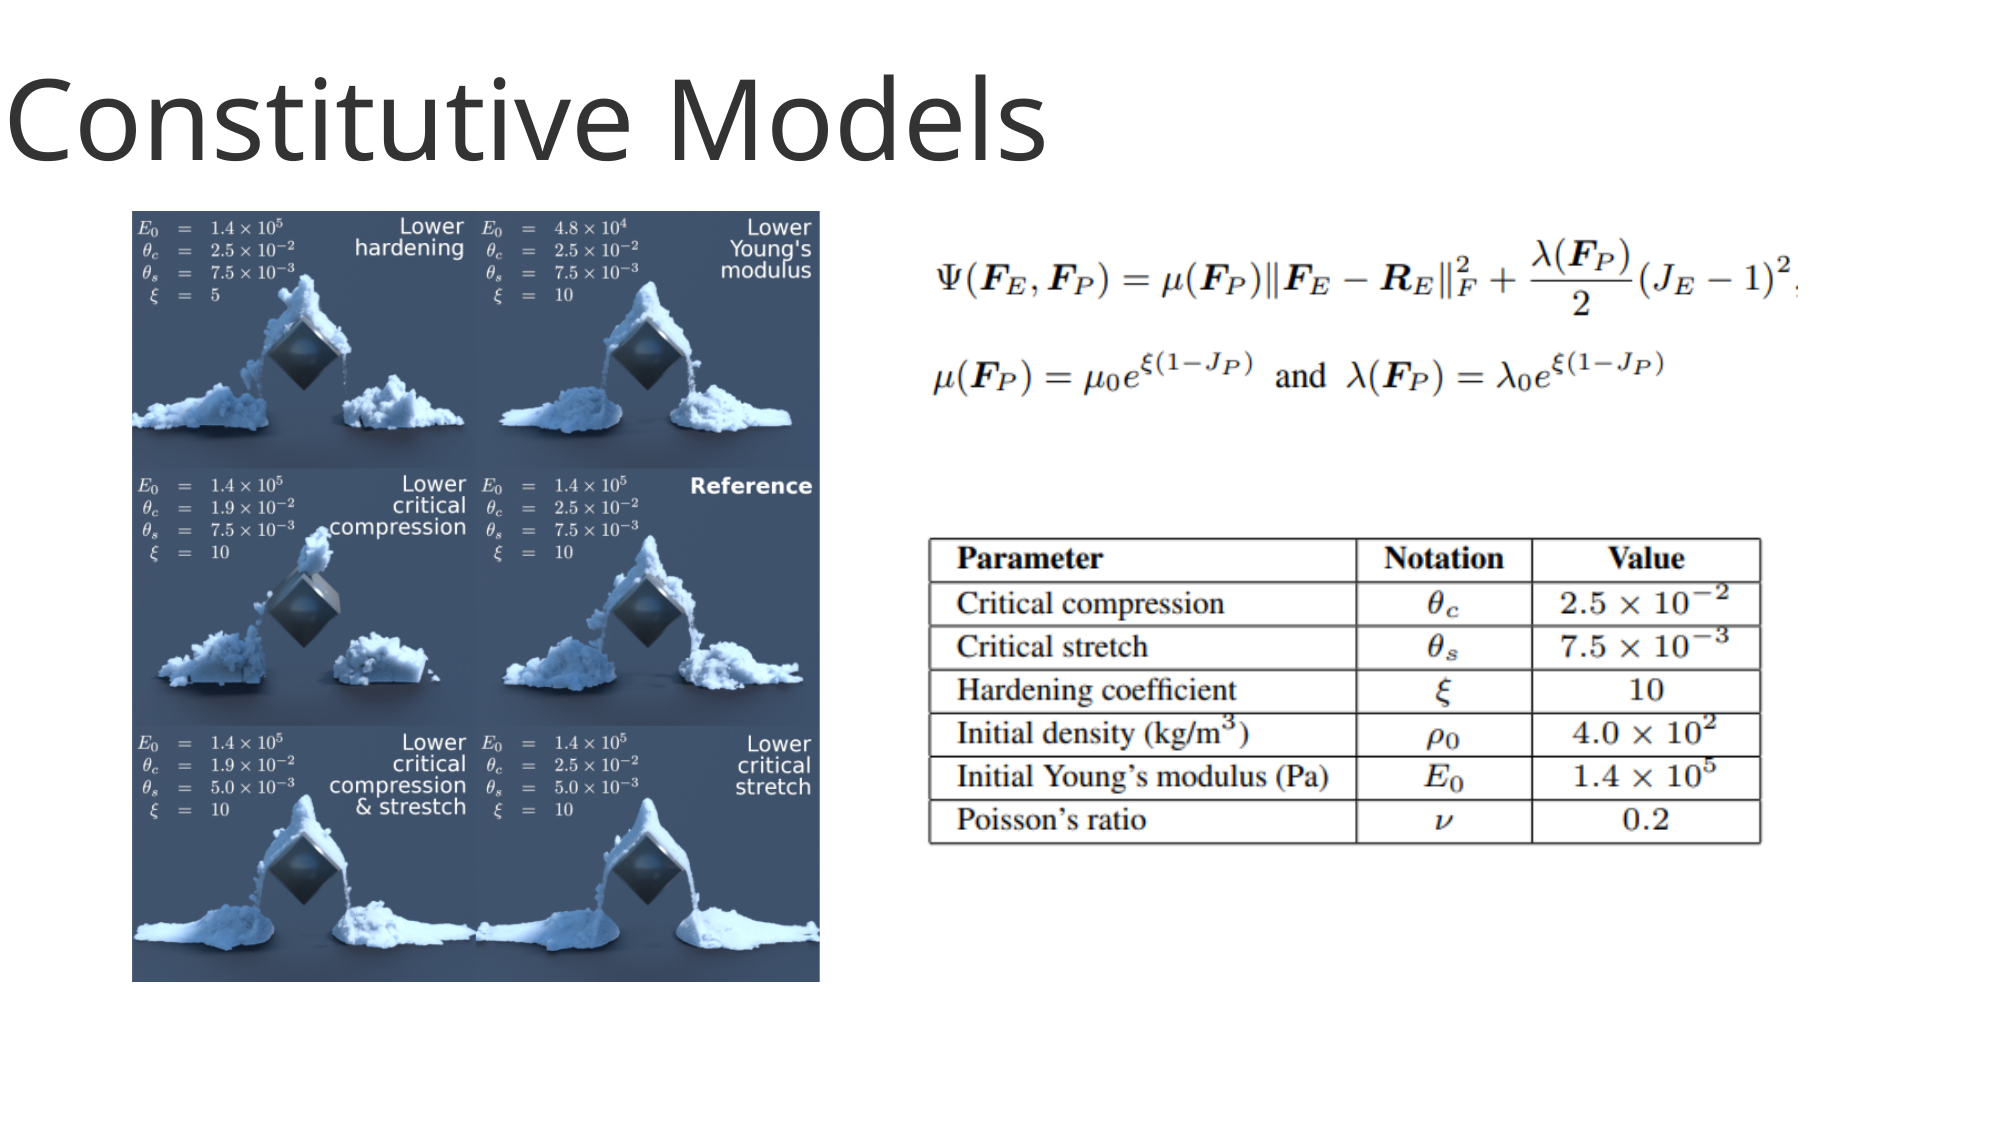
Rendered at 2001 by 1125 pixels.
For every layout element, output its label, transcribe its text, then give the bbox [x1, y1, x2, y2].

picture [924, 346, 1669, 413]
picture [925, 531, 1765, 848]
text_box Constitutive Models [0, 40, 1066, 191]
picture [924, 234, 1798, 325]
picture [131, 211, 822, 982]
